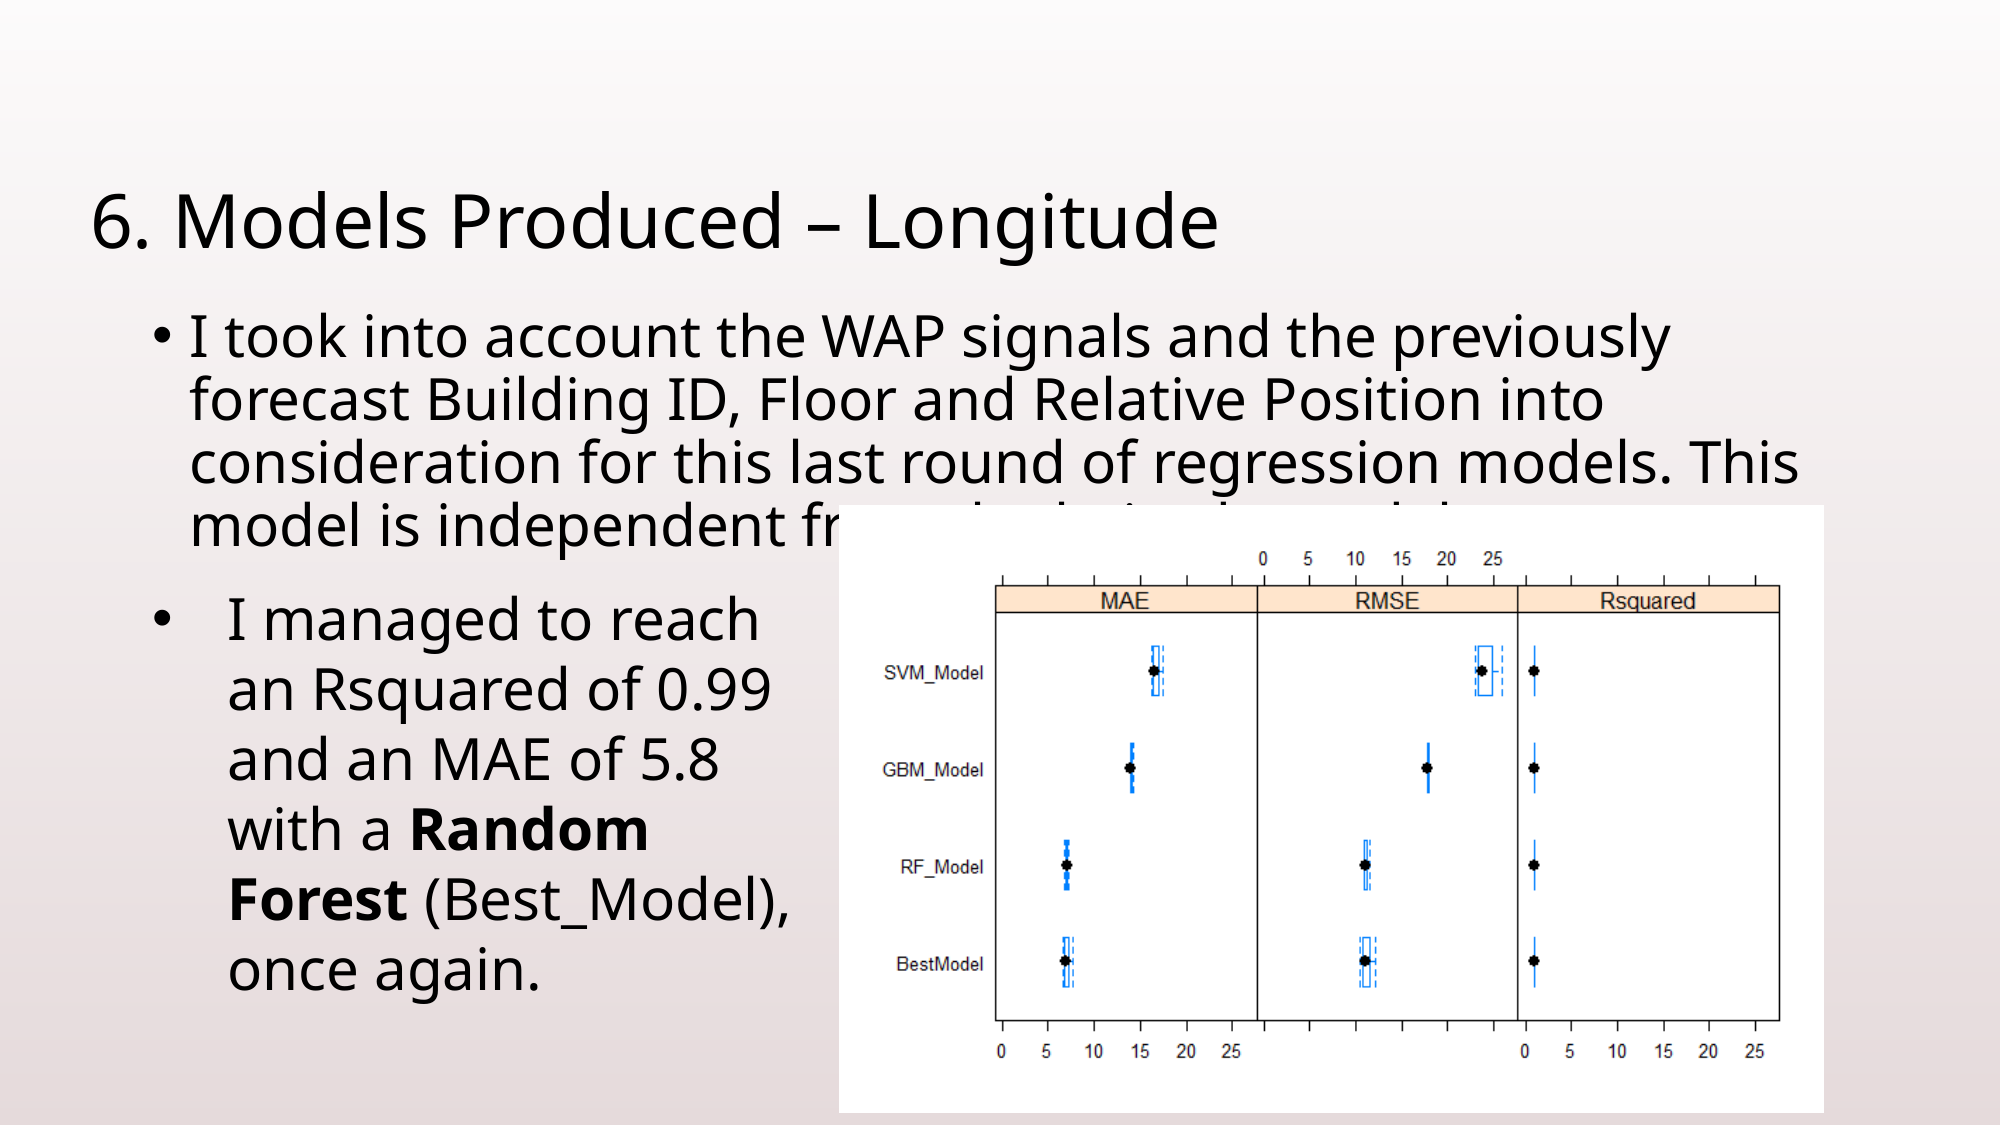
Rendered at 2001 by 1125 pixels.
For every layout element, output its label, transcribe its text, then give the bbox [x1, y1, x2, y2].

title 6. Models Produced – Longitude [75, 149, 1909, 299]
list I took into account the WAP signals and the previously forecast Building ID, Floor and Relative Position into consideration for this last round of regression models. This model is independent from the latitude model. [137, 299, 1863, 1014]
text_box I managed to reach an Rsquared of 0.99 and an MAE of 5.8 with a Random Forest (Best_Model), once again. [137, 574, 824, 1010]
picture [839, 505, 1824, 1113]
